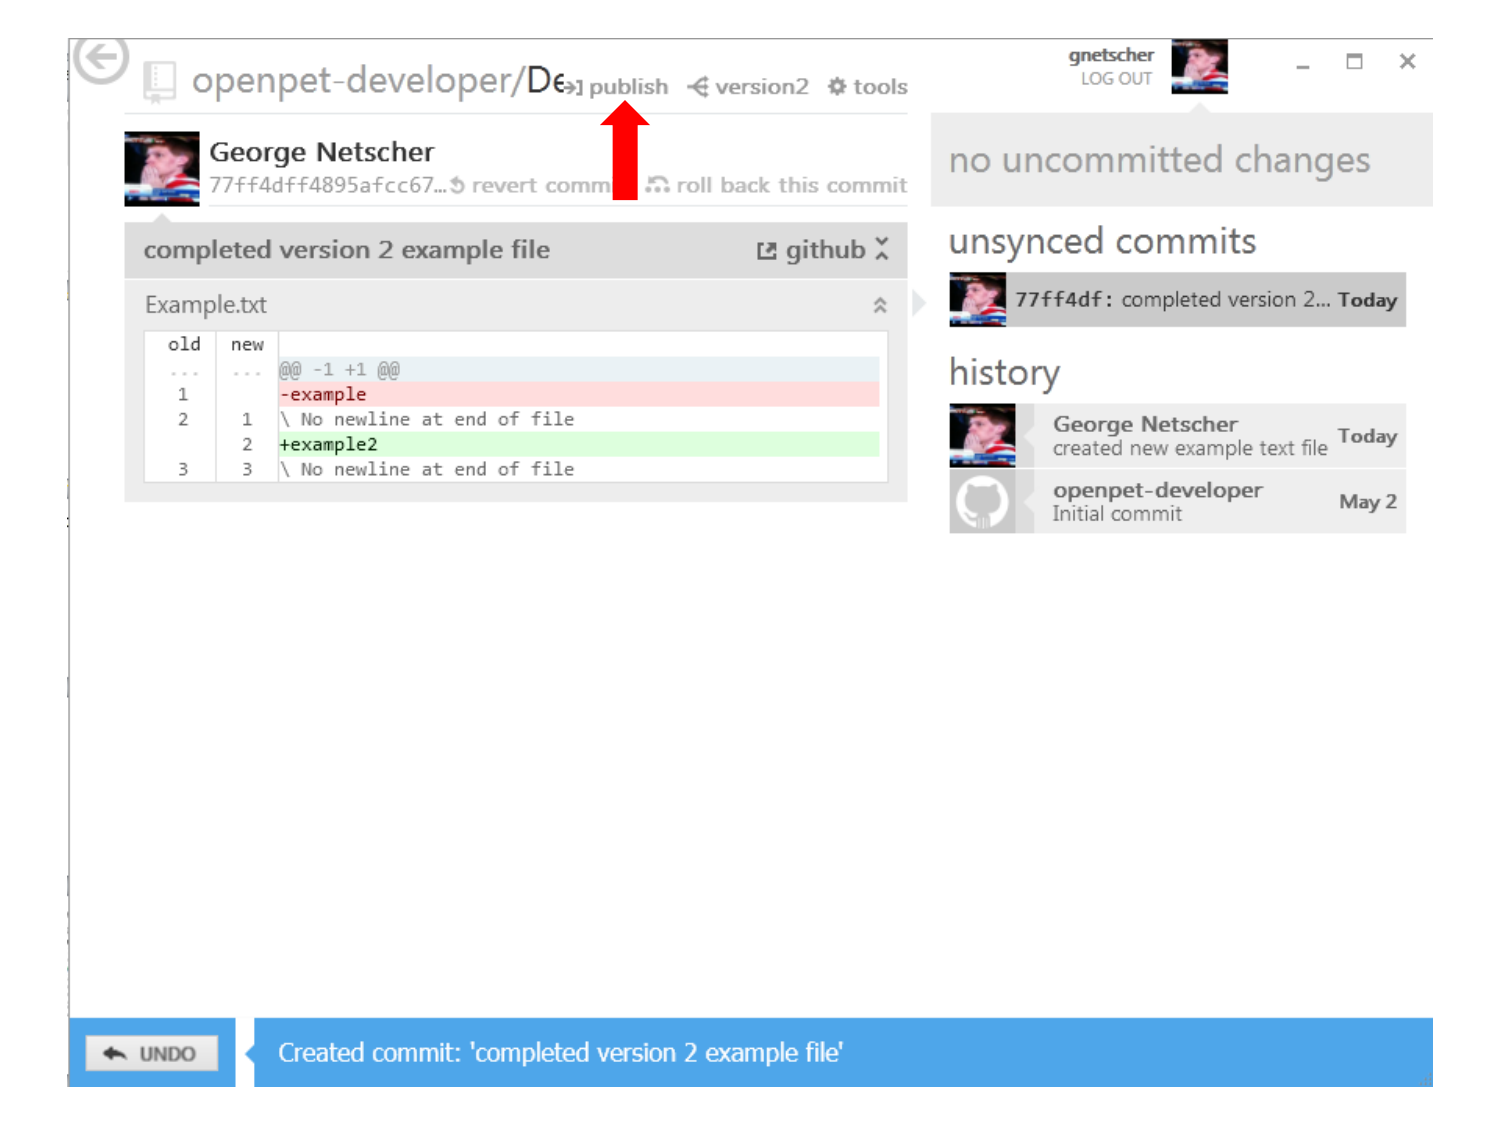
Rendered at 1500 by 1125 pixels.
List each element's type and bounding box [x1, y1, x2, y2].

picture [66, 37, 1434, 1087]
